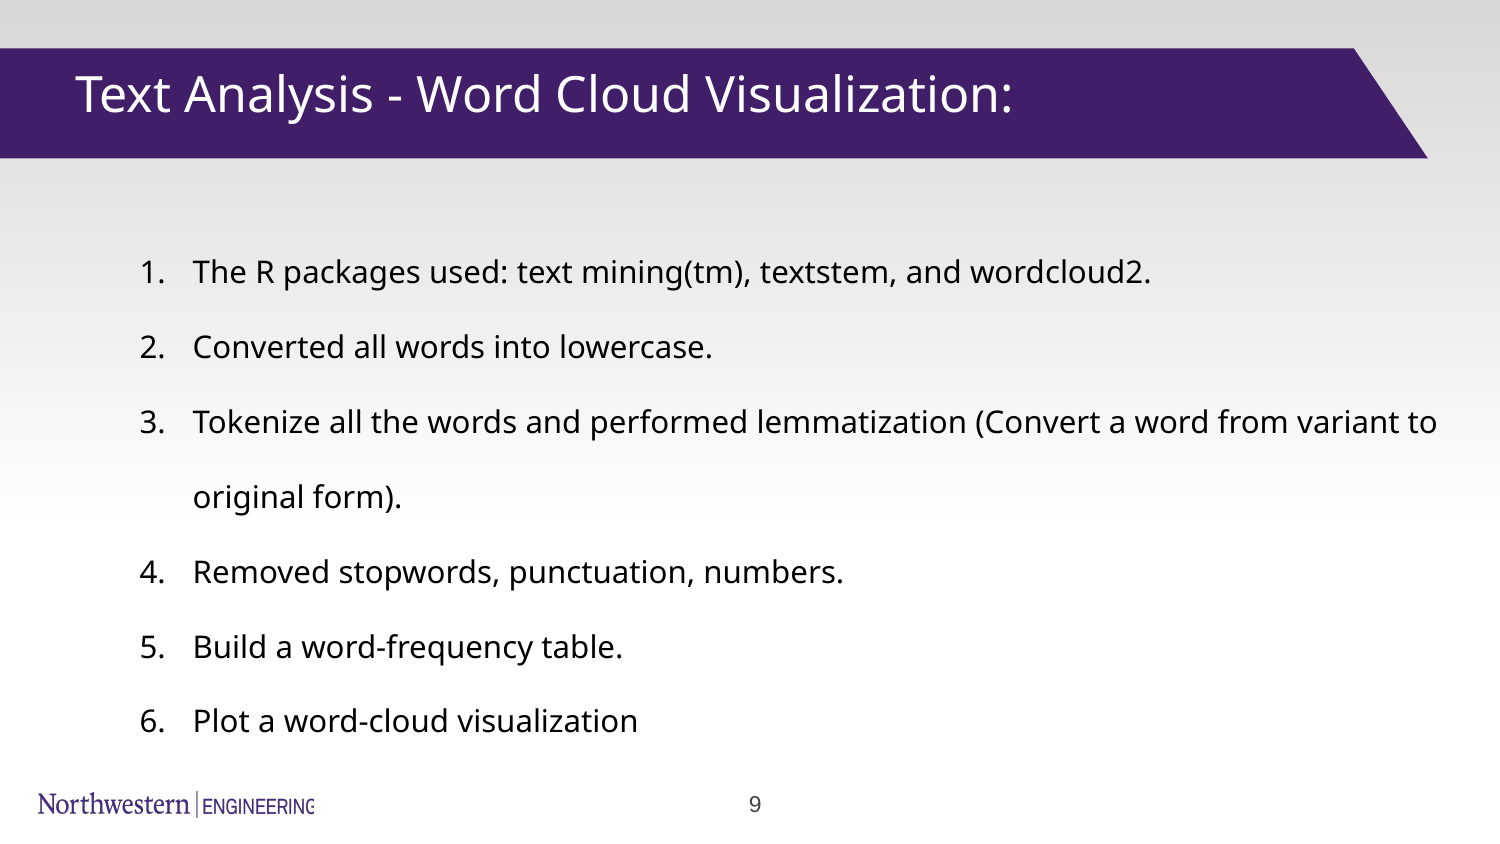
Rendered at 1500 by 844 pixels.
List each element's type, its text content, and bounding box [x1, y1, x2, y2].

slide_number ‹#› [729, 780, 785, 826]
text_box Text Analysis - Word Cloud Visualization: [60, 54, 1481, 151]
text_box The R packages used: text mining(tm), textstem, and wordcloud2. Converted all words into lowercase. Tokenize all the words and performed lemmatization (Convert a word from variant to original form). Removed stopwords, punctuation, numbers. Build a word-frequency table. Plot a word-cloud visualization [102, 199, 1490, 755]
picture [38, 791, 314, 818]
